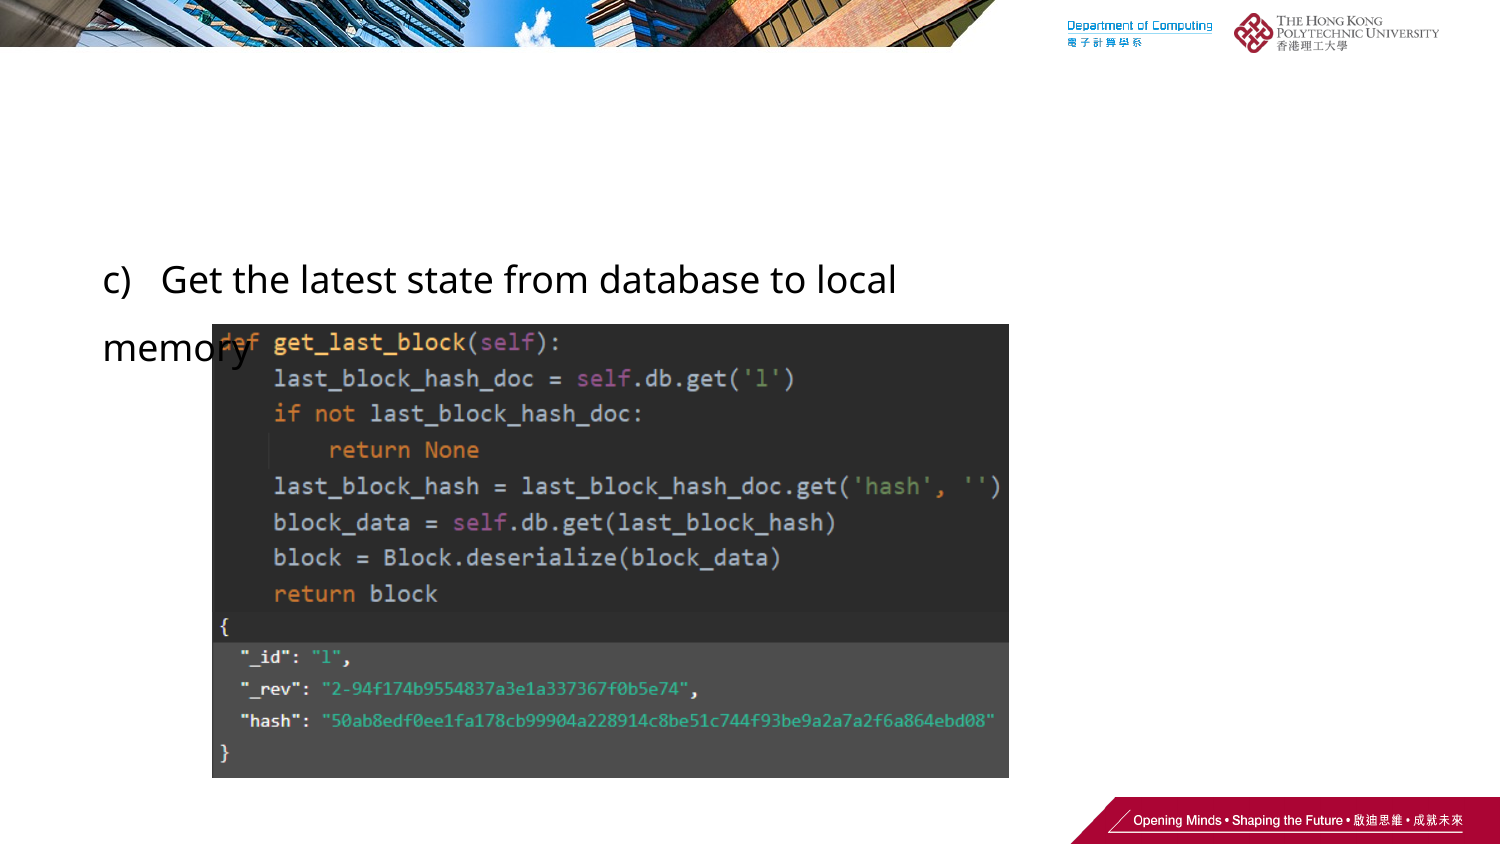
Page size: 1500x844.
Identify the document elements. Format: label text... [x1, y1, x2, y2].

picture [212, 324, 1009, 778]
picture [1070, 797, 1500, 844]
picture [1064, 17, 1216, 50]
picture [0, 0, 998, 53]
text_box c) Get the latest state from database to local memory [87, 226, 963, 377]
picture [1234, 13, 1439, 53]
